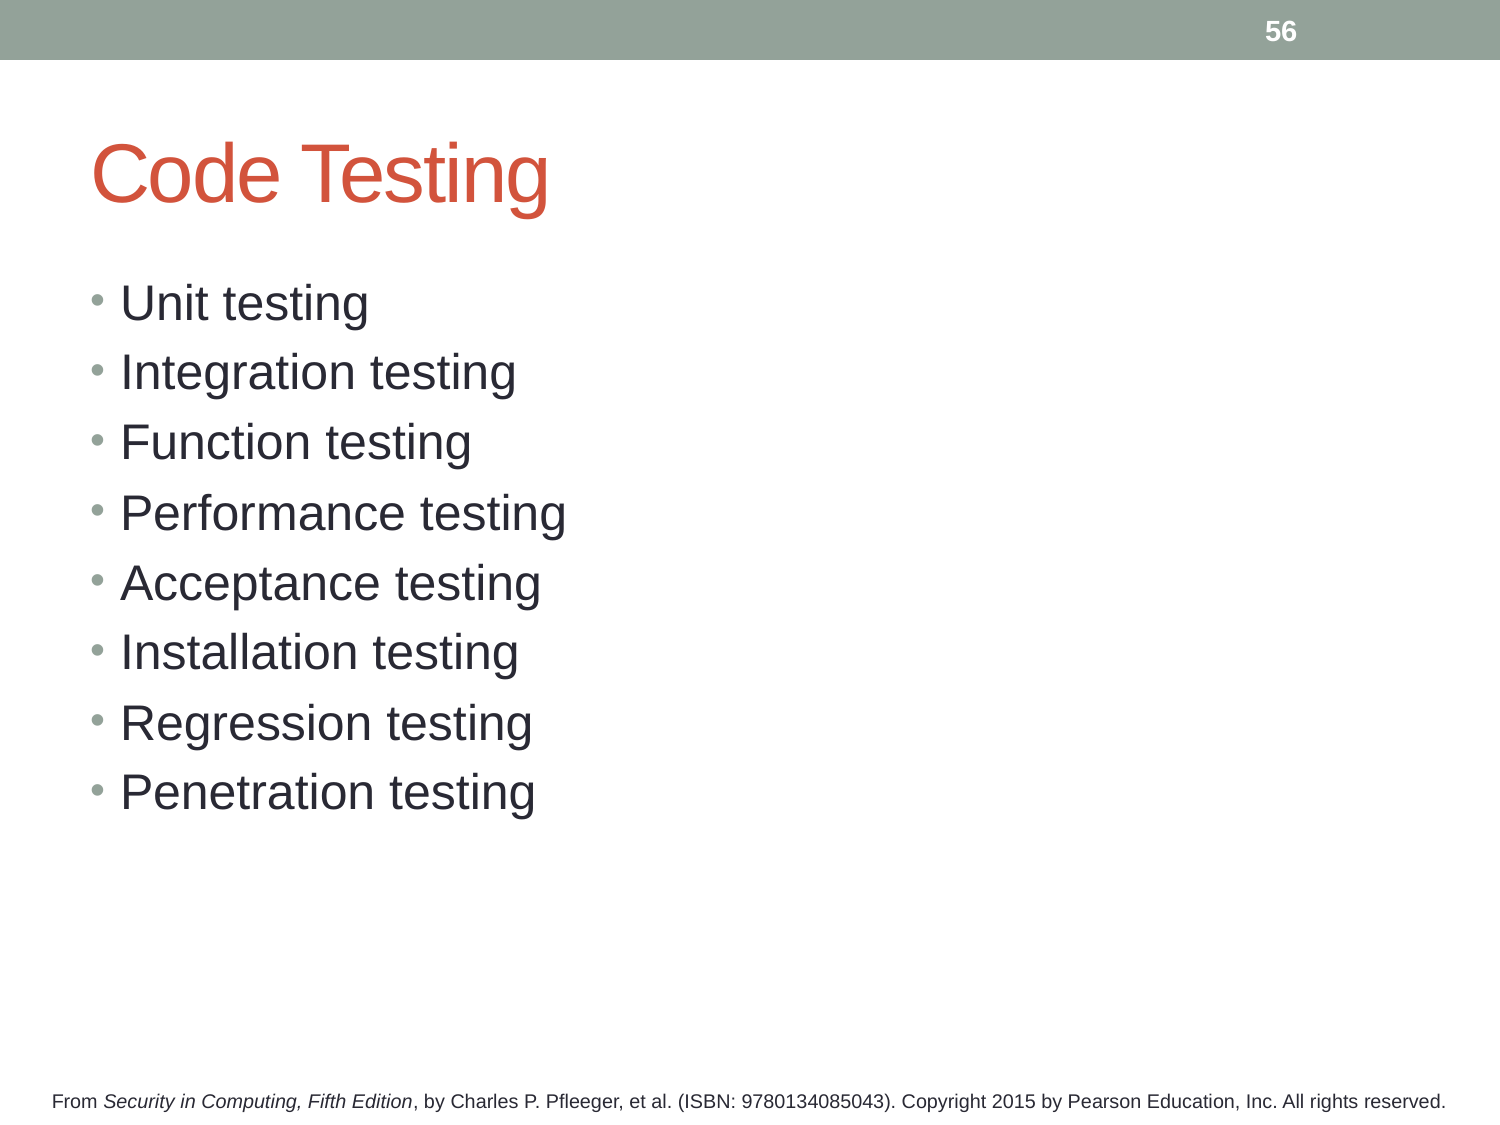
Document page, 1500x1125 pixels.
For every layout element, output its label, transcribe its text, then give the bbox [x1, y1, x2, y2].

slide_number 56 [1250, 3, 1425, 57]
title Code Testing [75, 87, 1425, 250]
footer From Security in Computing, Fifth Edition, by Charles P. Pfleeger, et al. (ISBN: 9780134085043). Copyright 2015 by Pearson Education, Inc. All rights reserved. [0, 1073, 1500, 1125]
list Unit testing Integration testing Function testing Performance testing Acceptance testing Installation testing Regression testing Penetration testing [75, 262, 1425, 1063]
